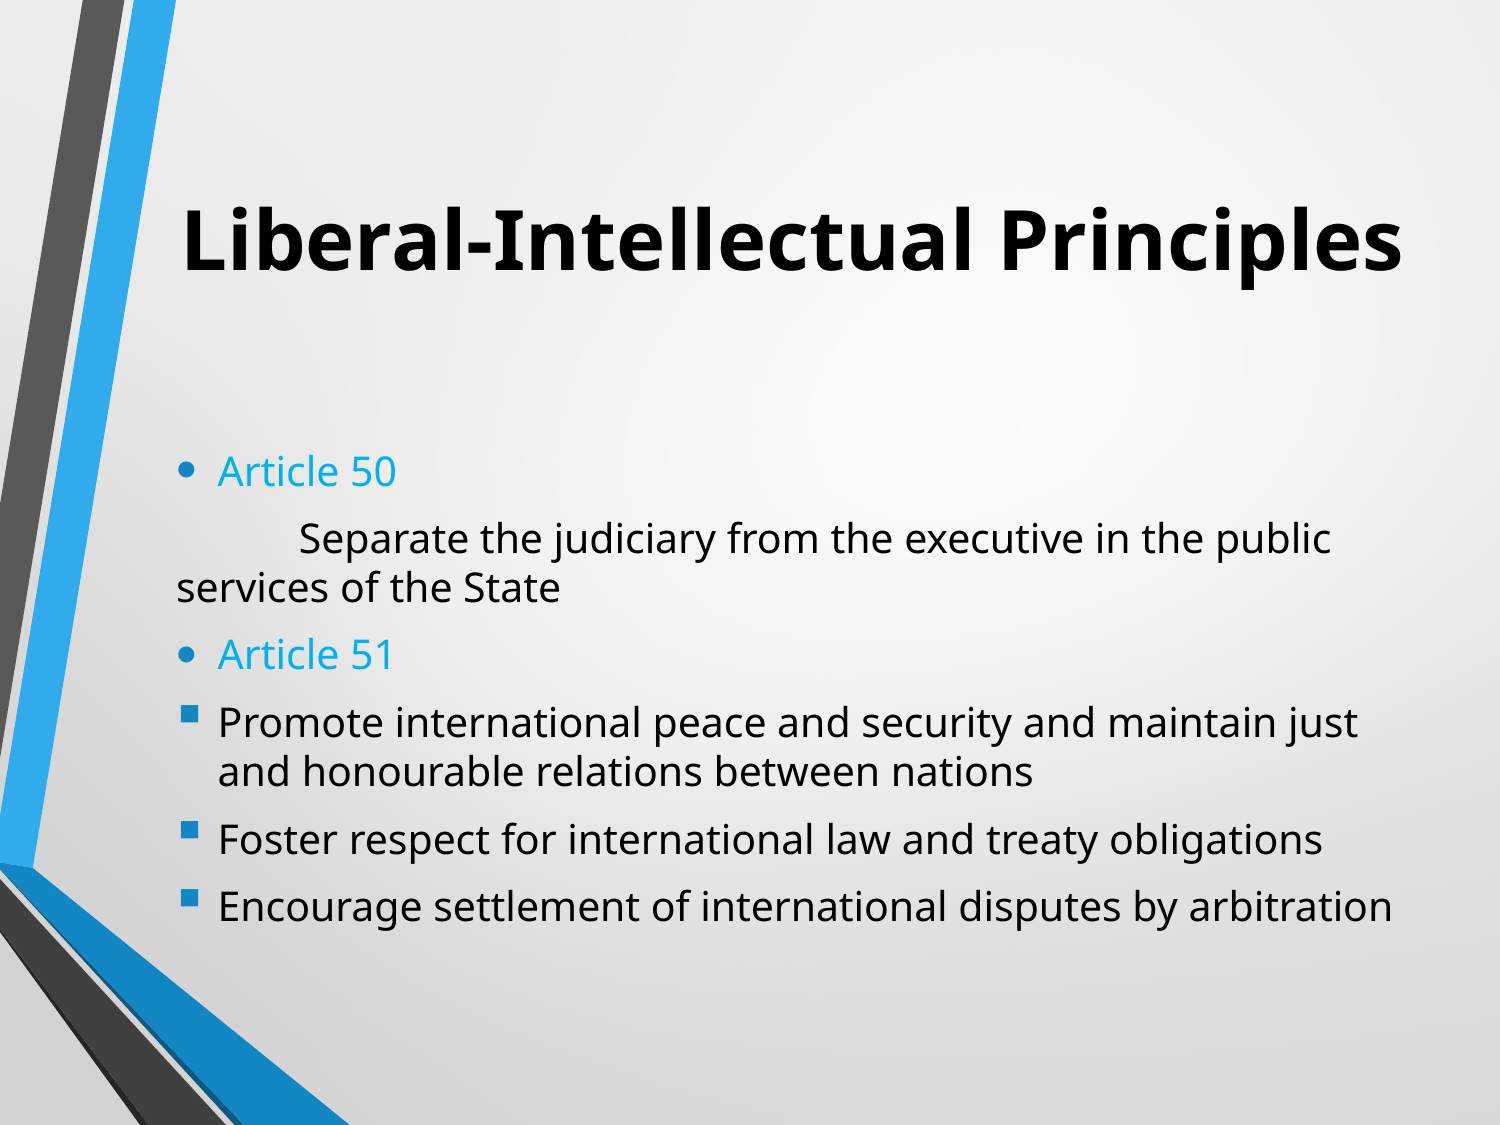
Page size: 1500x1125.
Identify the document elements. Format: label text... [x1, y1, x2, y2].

title Liberal-Intellectual Principles [161, 75, 1425, 400]
list Article 50 Separate the judiciary from the executive in the public services of the State Article 51 Promote international peace and security and maintain just and honourable relations between nations Foster respect for international law and treaty obligations Encourage settlement of international disputes by arbitration [161, 437, 1425, 985]
